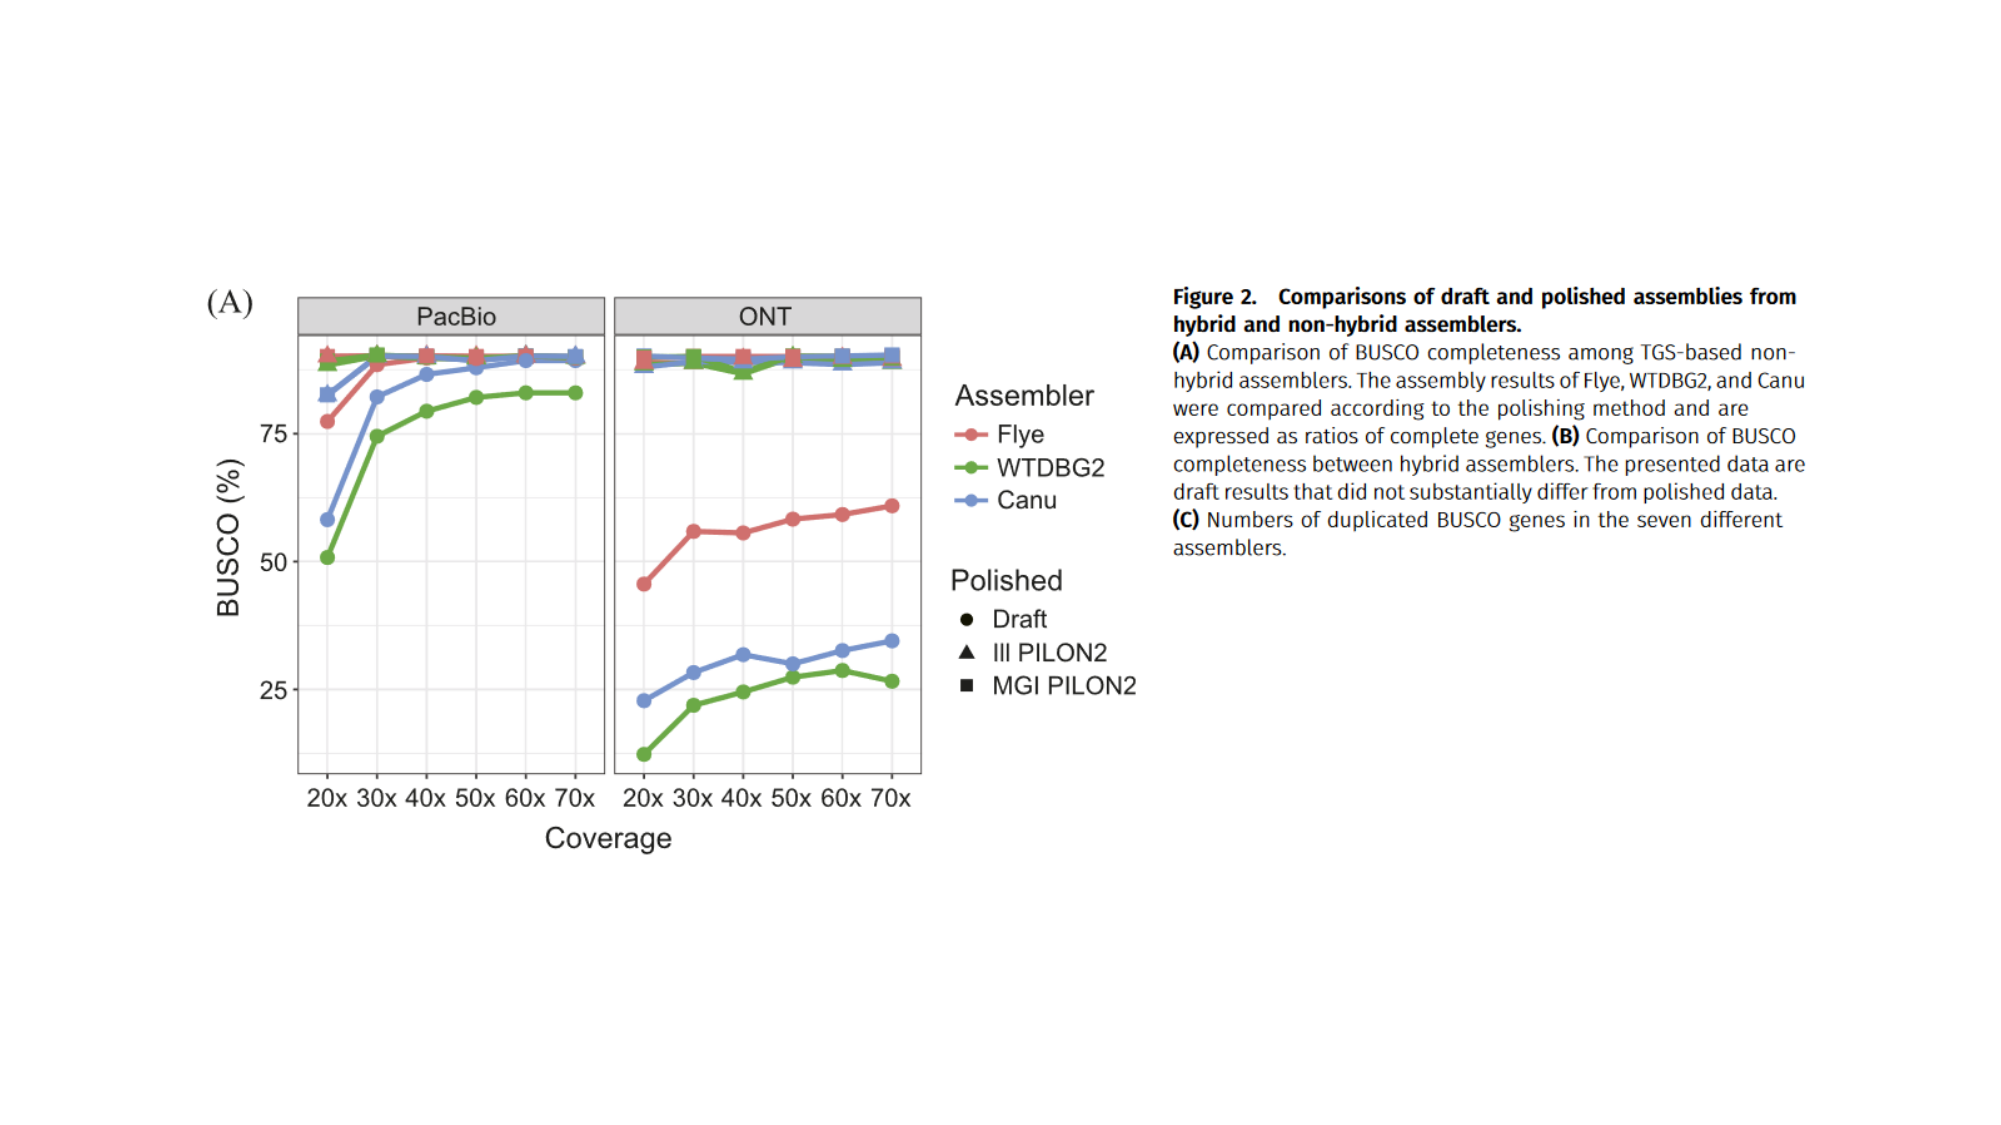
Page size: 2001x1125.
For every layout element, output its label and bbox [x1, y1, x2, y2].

picture [116, 268, 1884, 857]
